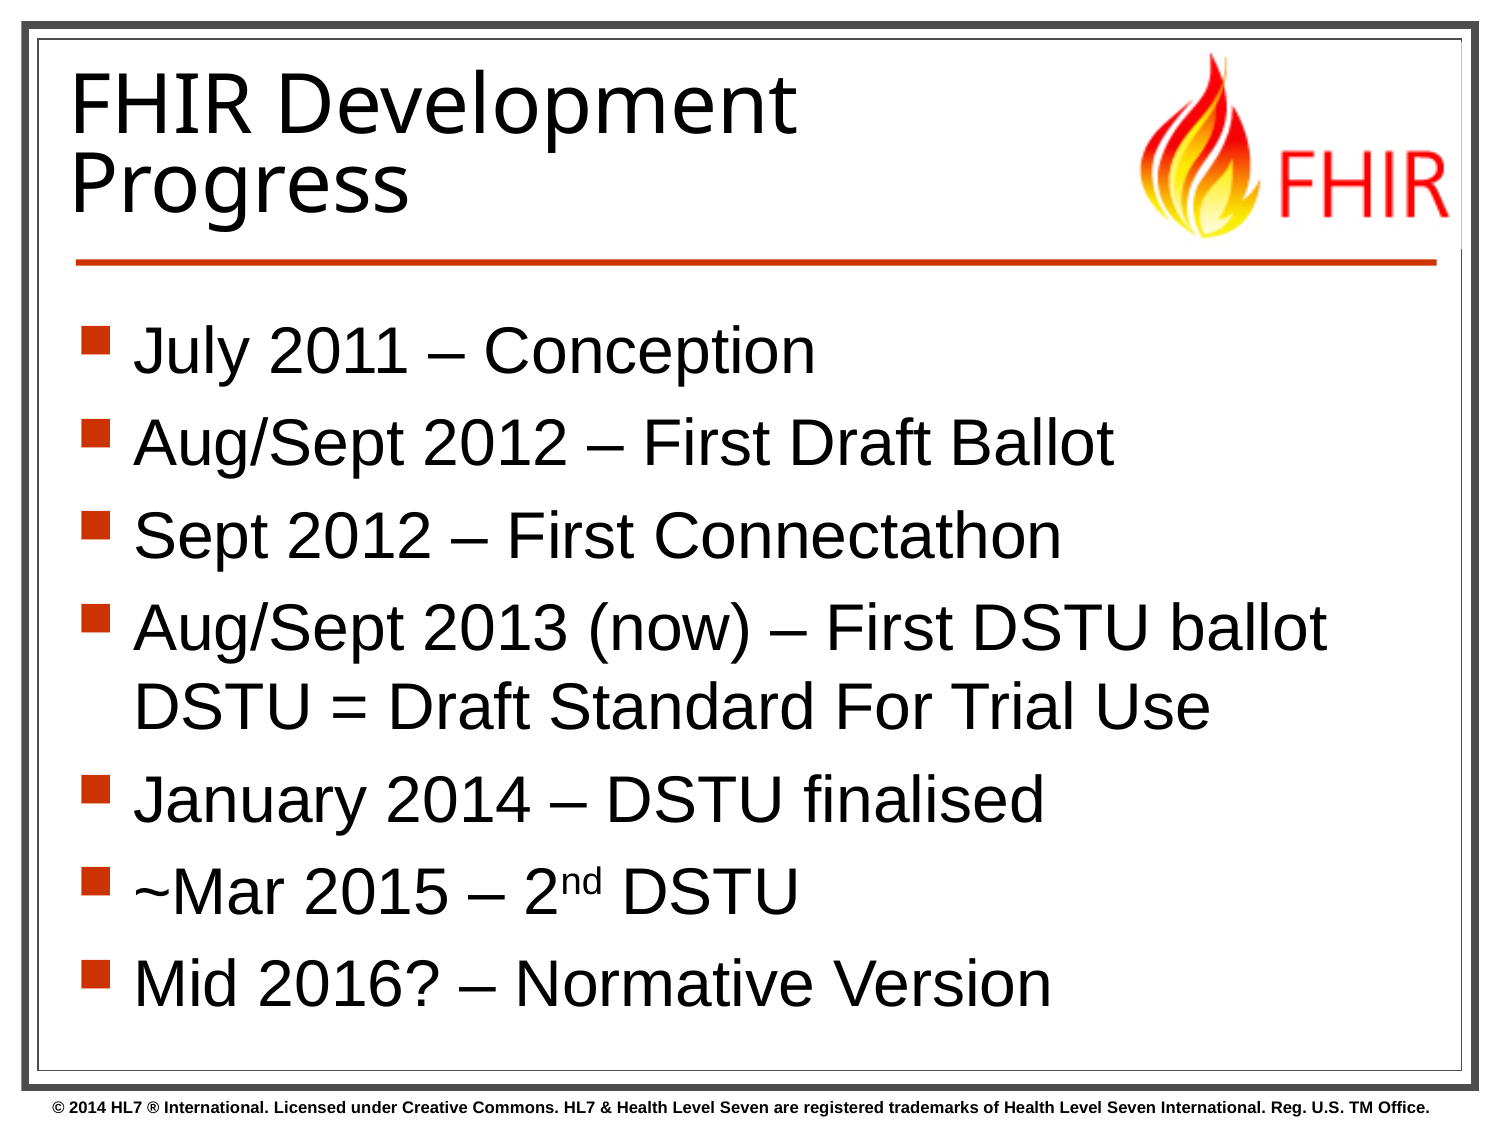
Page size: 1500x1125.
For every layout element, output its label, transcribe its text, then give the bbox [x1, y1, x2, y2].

title FHIR Development Progress [53, 54, 1128, 244]
picture [1128, 42, 1462, 249]
list July 2011 – Conception Aug/Sept 2012 – First Draft Ballot Sept 2012 – First Connectathon Aug/Sept 2013 (now) – First DSTU ballot DSTU = Draft Standard For Trial Use January 2014 – DSTU finalised ~Mar 2015 – 2nd DSTU Mid 2016? – Normative Version [62, 299, 1438, 1035]
